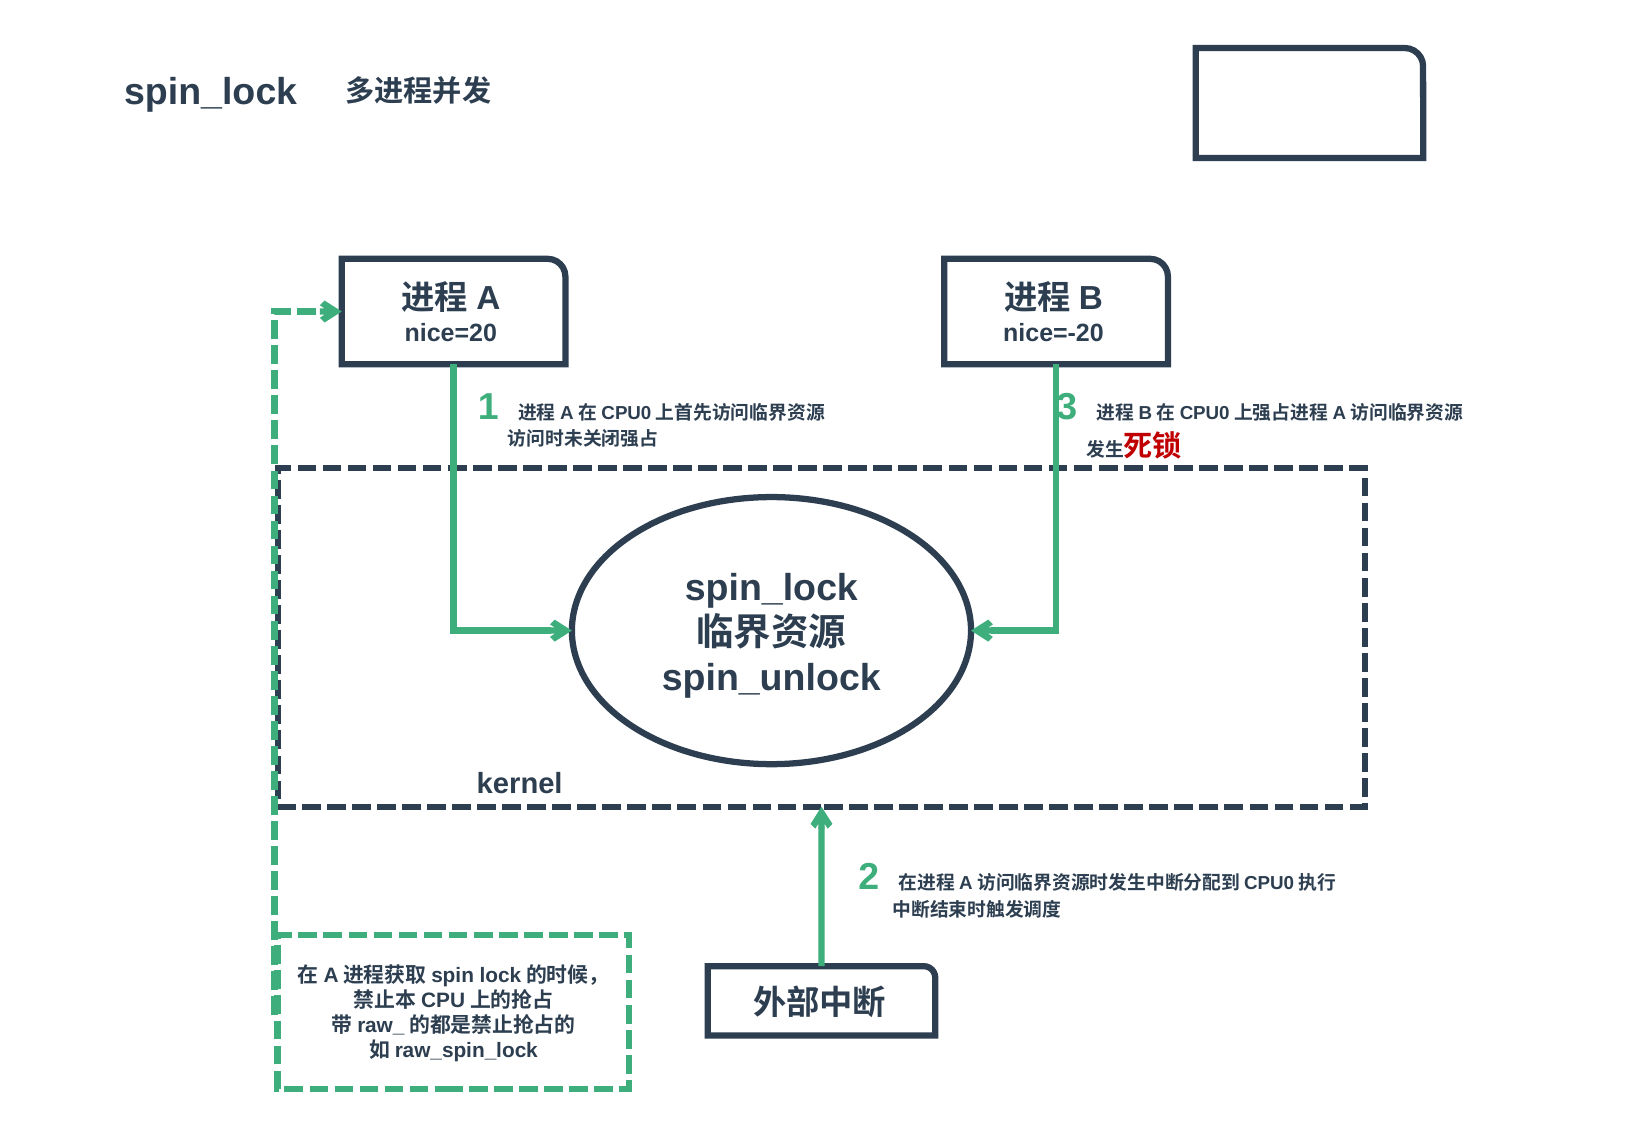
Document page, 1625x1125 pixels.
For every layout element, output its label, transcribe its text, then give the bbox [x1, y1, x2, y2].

text_box [1194, 46, 1425, 159]
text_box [277, 311, 342, 1012]
text_box 进程B nice=-20 [943, 257, 1169, 366]
text_box 外部中断 [706, 965, 937, 1037]
text_box 3 进程B在CPU0上强占进程A访问临界资源 发生死锁 [1041, 374, 1478, 470]
text_box 2 在进程A访问临界资源时发生中断分配到CPU0执行 中断结束时触发调度 [843, 844, 1351, 928]
text_box 进程A nice=20 [340, 257, 567, 366]
text_box 在A进程获取spin lock的时候，禁止本CPU上的抢占 带raw_的都是禁止抢占的 如raw_spin_lock [277, 934, 630, 1090]
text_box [880, 454, 1147, 540]
text_box [342, 467, 1366, 808]
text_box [379, 438, 646, 557]
text_box kernel [461, 756, 578, 807]
text_box spin_lock [109, 59, 313, 120]
text_box 1 进程A在CPU0上首先访问临界资源 访问时未关闭强占 [463, 374, 840, 457]
text_box 多进程并发 [330, 64, 507, 115]
